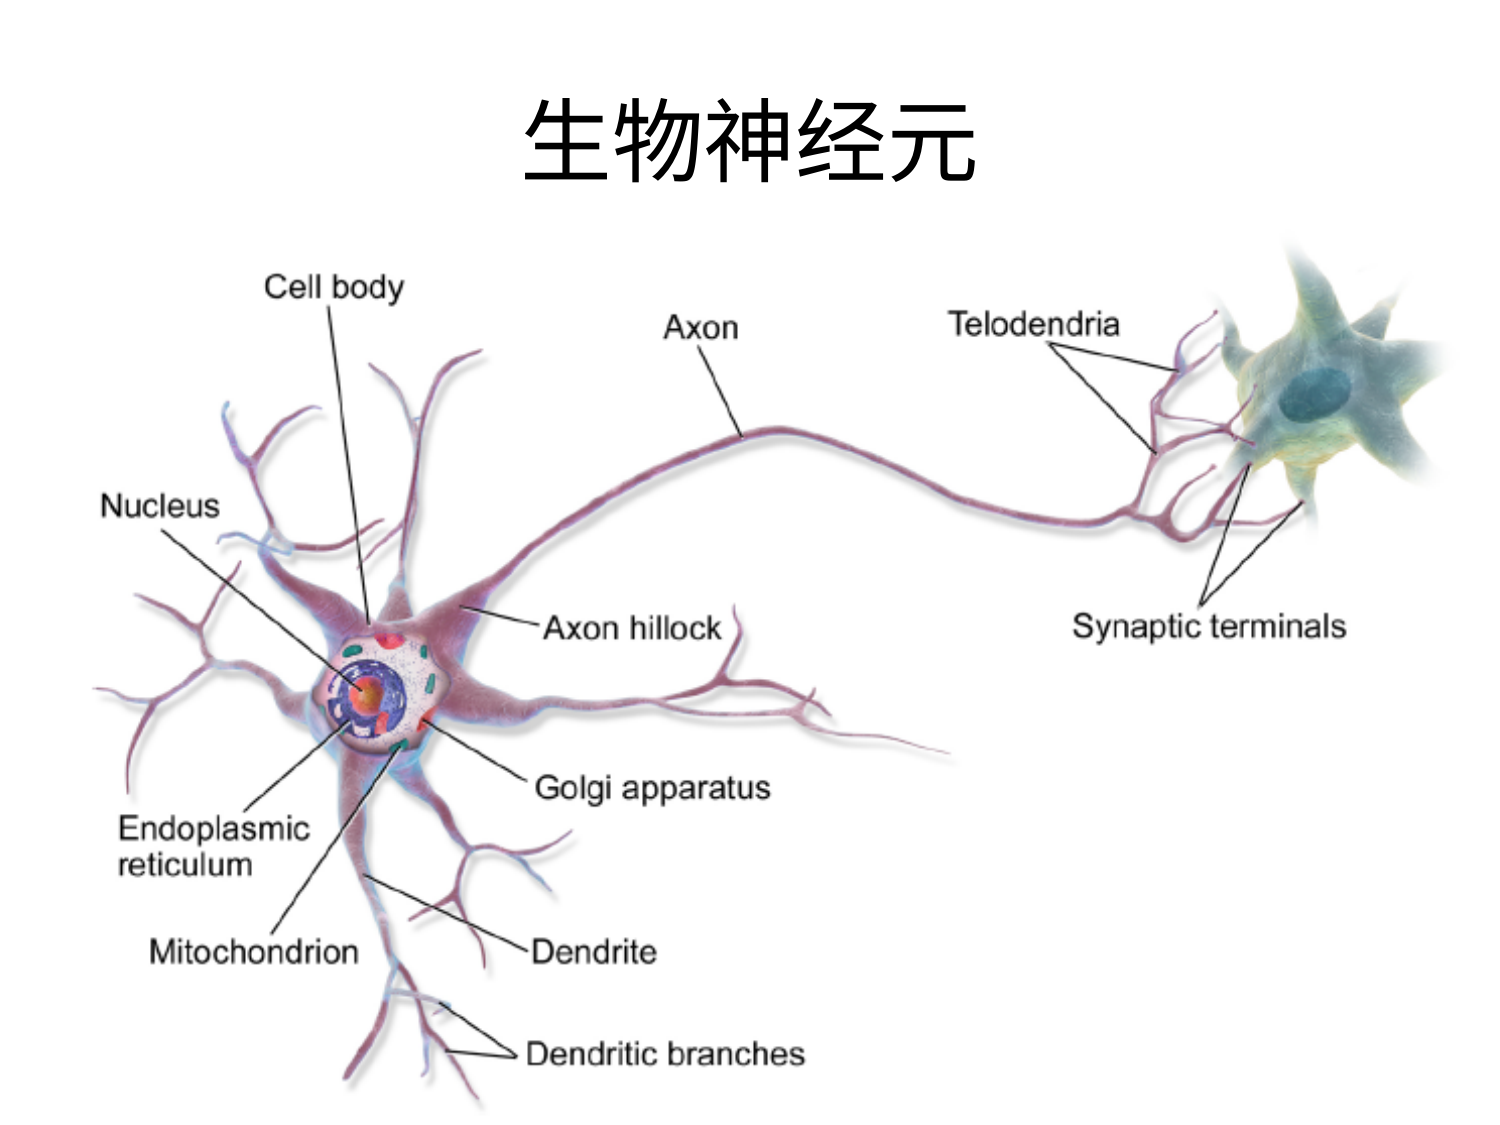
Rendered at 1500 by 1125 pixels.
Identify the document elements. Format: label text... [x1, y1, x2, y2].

title 生物神经元 [75, 45, 1425, 221]
picture [0, 222, 1500, 1125]
